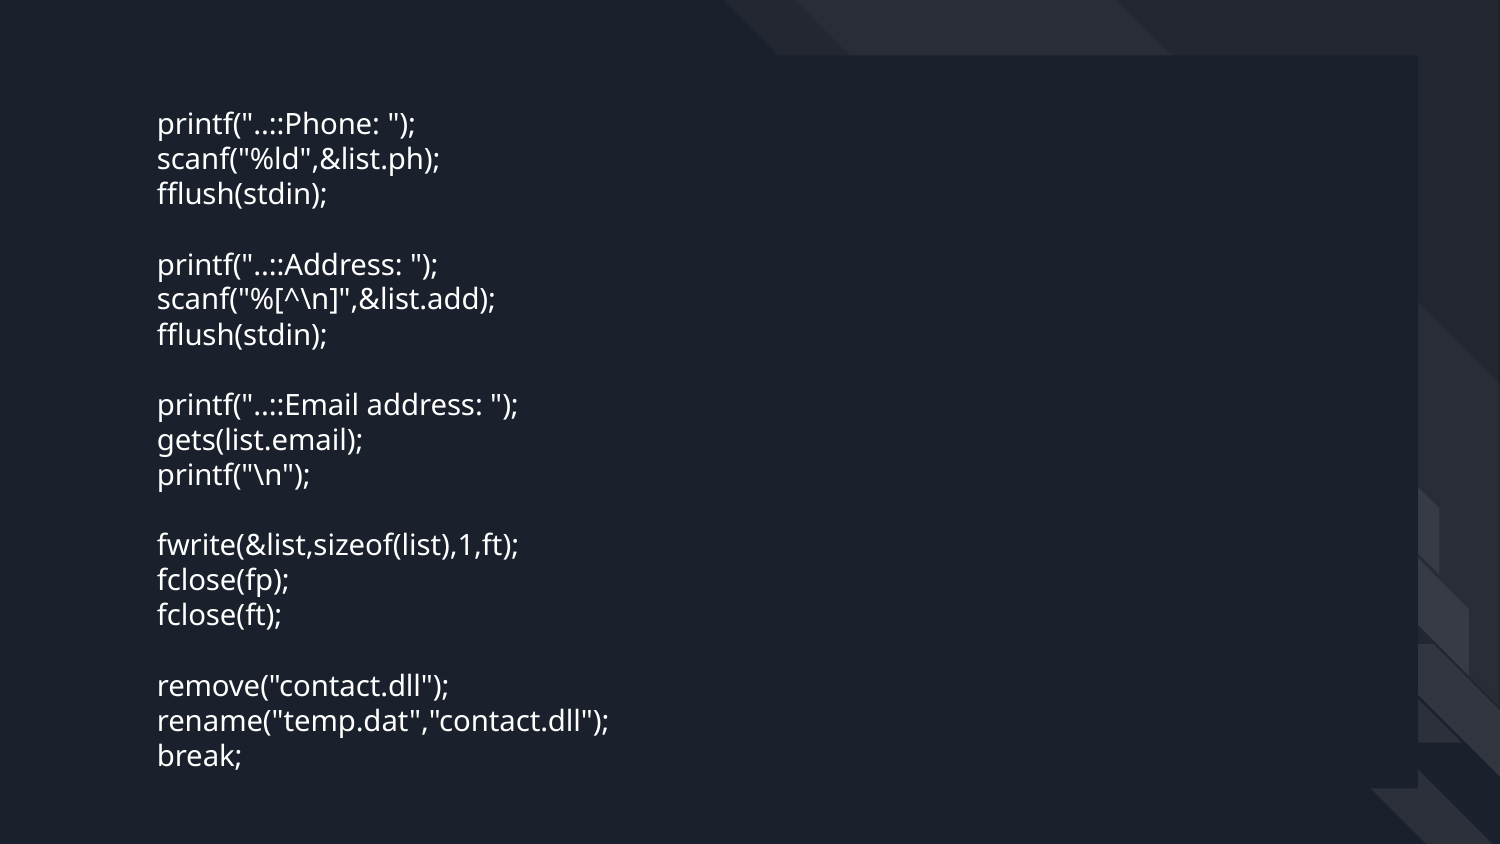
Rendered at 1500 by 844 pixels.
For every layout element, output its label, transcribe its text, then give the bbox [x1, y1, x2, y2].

title printf("..::Phone: "); scanf("%ld",&list.ph); fflush(stdin); printf("..::Address: "); scanf("%[^\n]",&list.add); fflush(stdin); printf("..::Email address: "); gets(list.email); printf("\n"); fwrite(&list,sizeof(list),1,ft); fclose(fp); fclose(ft); remove("contact.dll"); rename("temp.dat","contact.dll"); break; [81, 55, 1418, 789]
